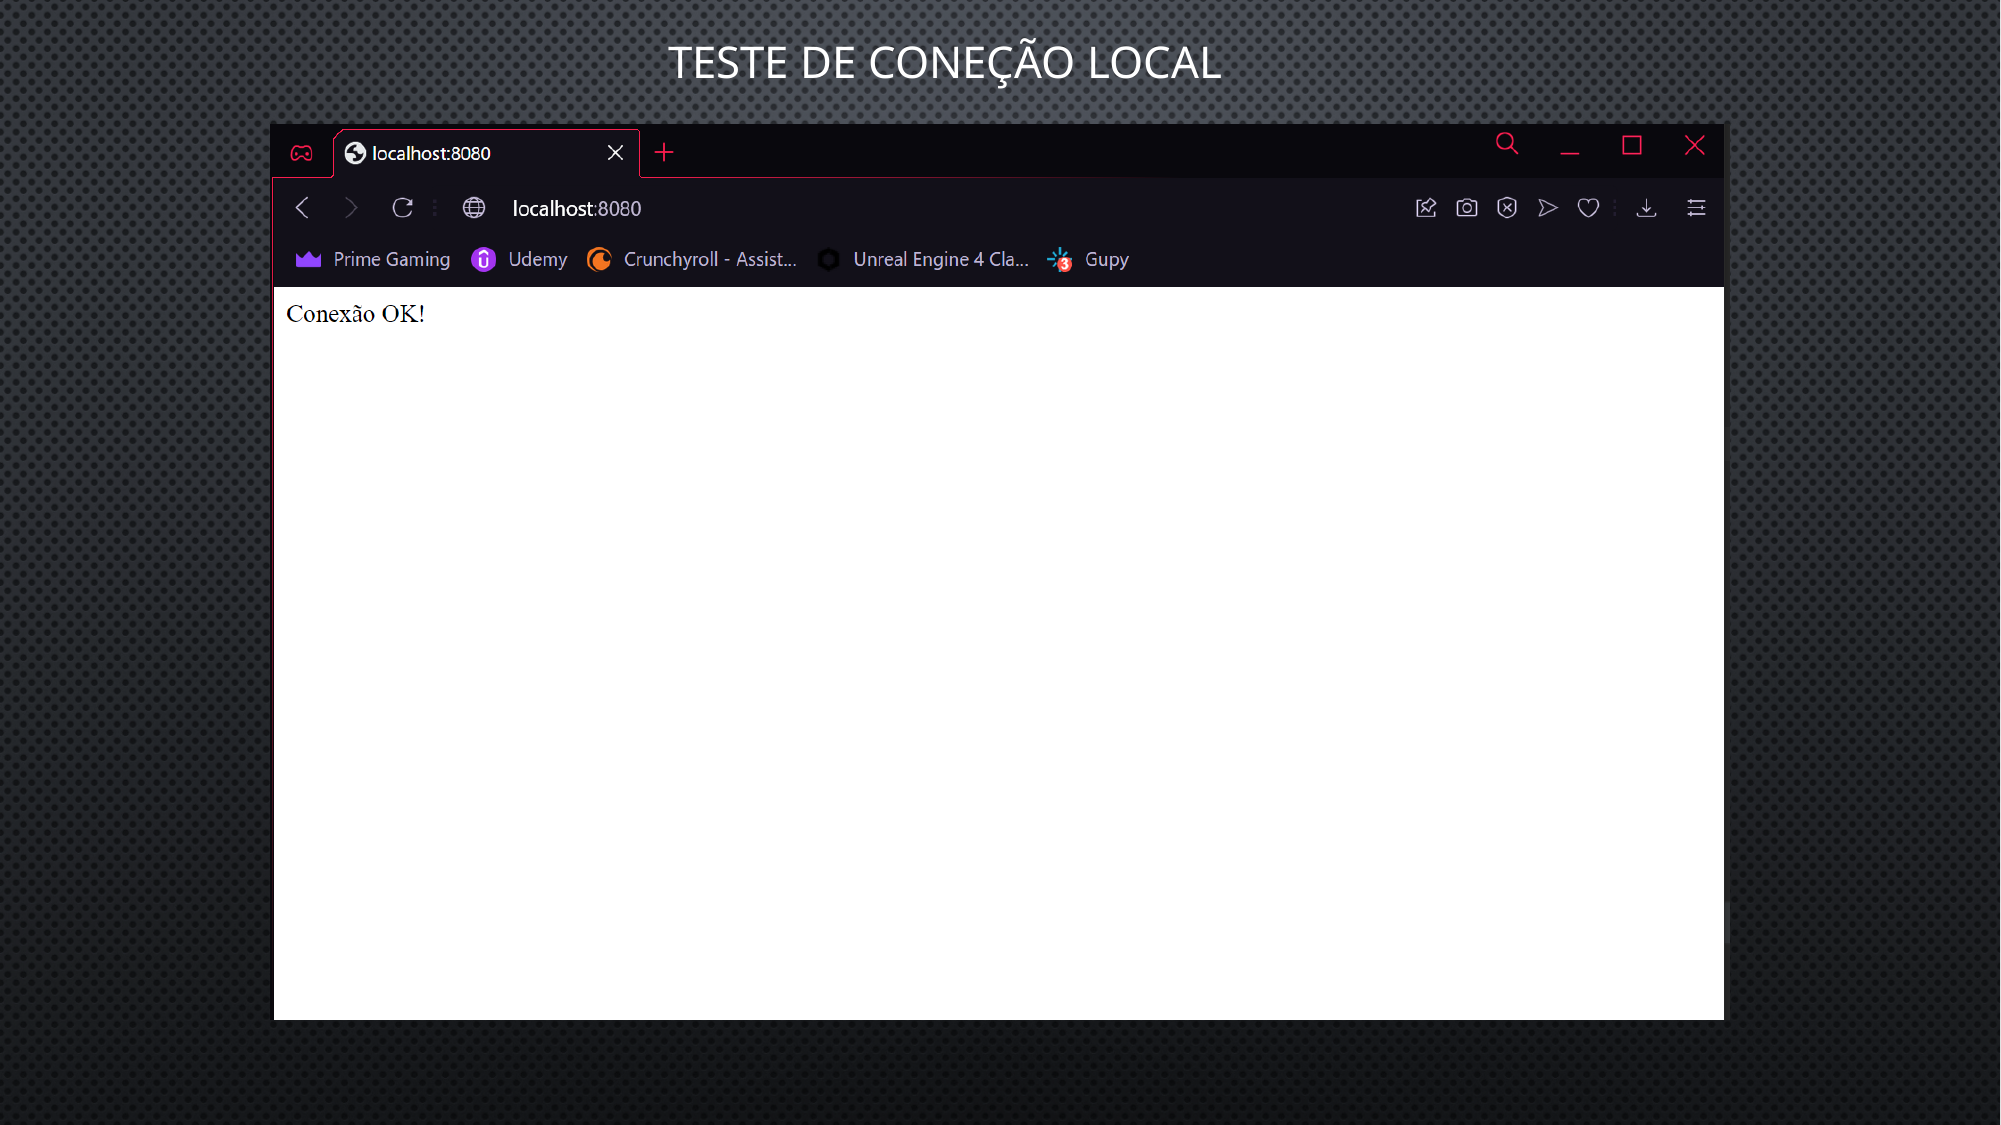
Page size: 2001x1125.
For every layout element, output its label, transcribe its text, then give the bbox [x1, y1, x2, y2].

picture [269, 124, 1731, 1021]
subtitle Teste de coneção local [233, 27, 1657, 340]
